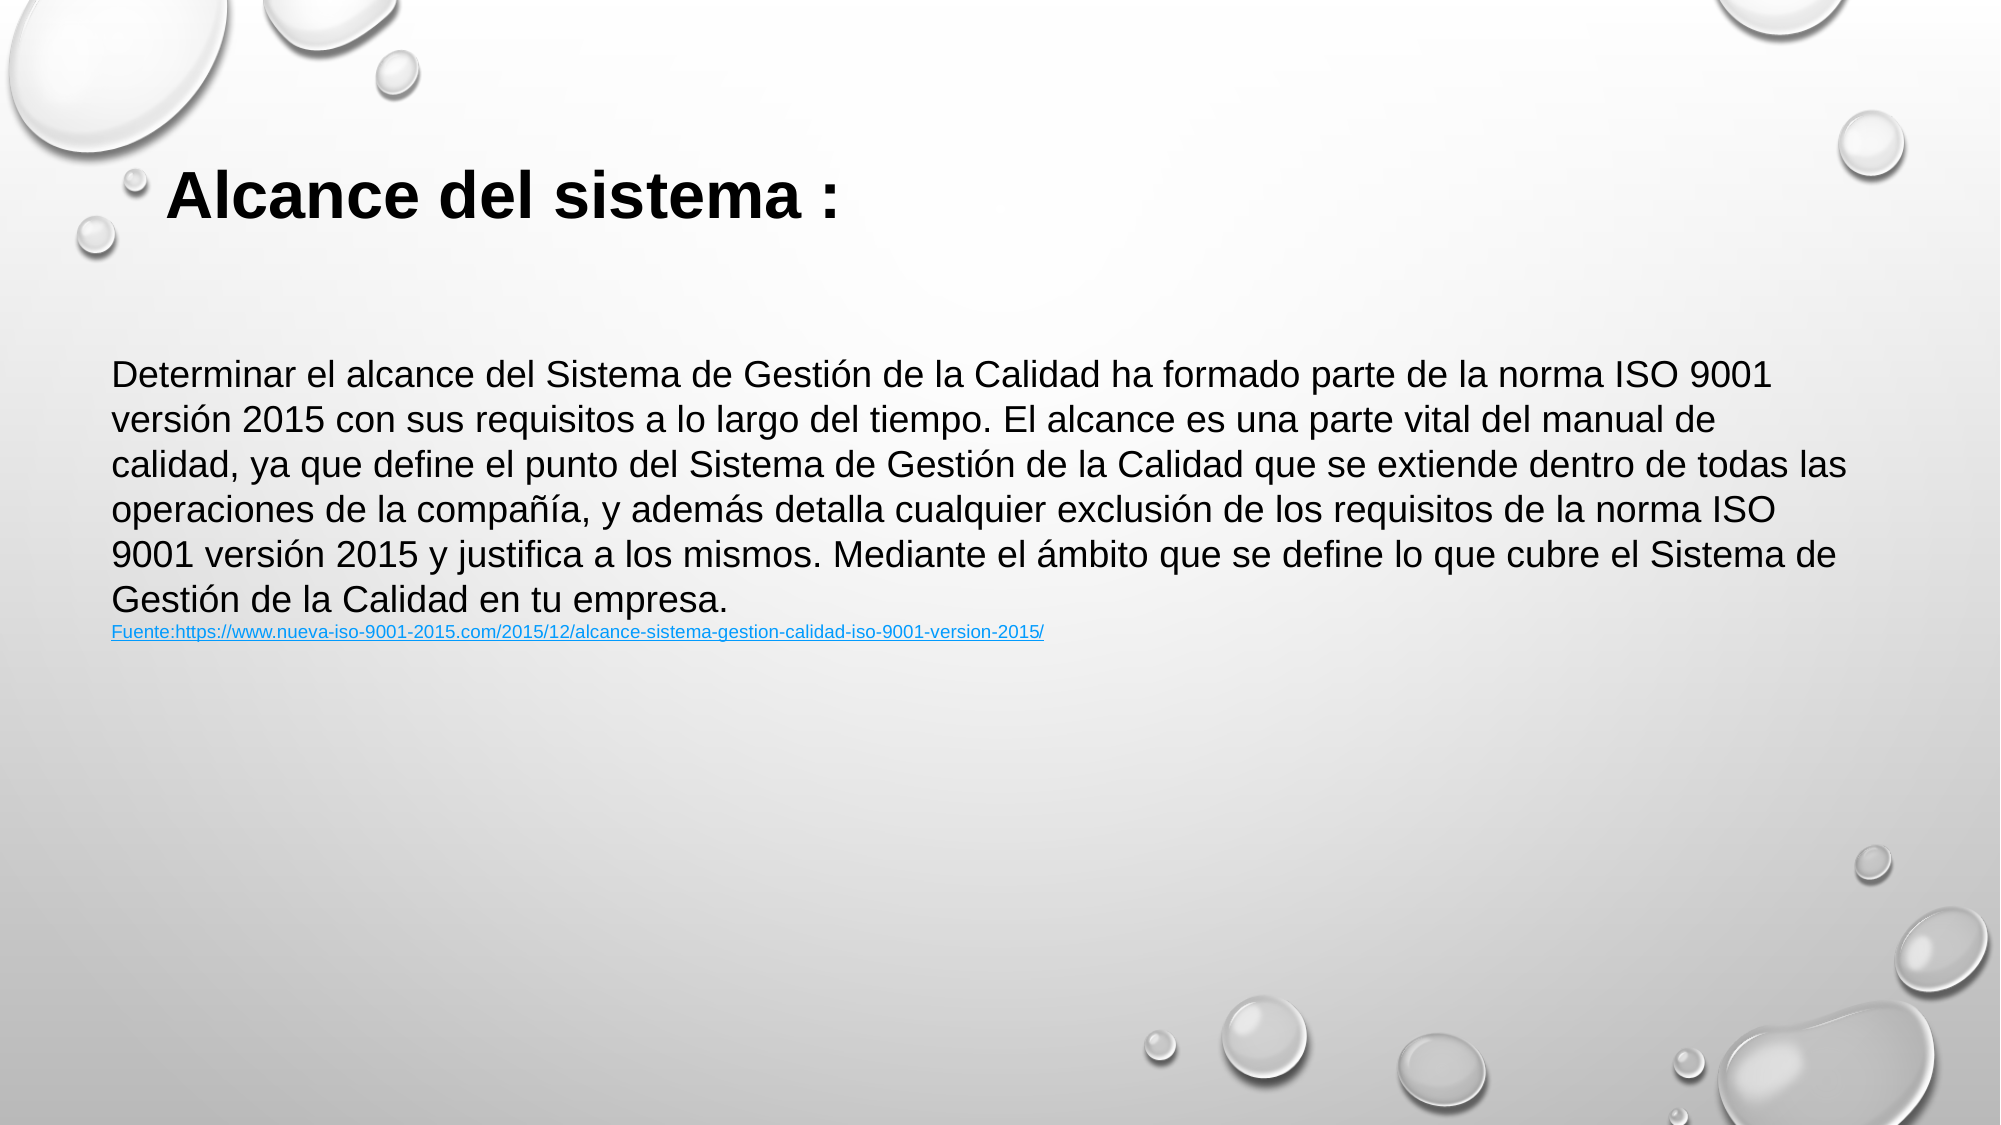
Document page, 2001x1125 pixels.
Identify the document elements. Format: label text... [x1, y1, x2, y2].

text_box Alcance del sistema : [150, 144, 858, 239]
picture [0, 0, 2000, 1125]
text_box Determinar el alcance del Sistema de Gestión de la Calidad ha formado parte de la norma ISO 9001 versión 2015 con sus requisitos a lo largo del tiempo. El alcance es una parte vital del manual de calidad, ya que define el punto del Sistema de Gestión de la Calidad que se extiende dentro de todas las operaciones de la compañía, y además detalla cualquier exclusión de los requisitos de la norma ISO 9001 versión 2015 y justifica a los mismos. Mediante el ámbito que se define lo que cubre el Sistema de Gestión de la Calidad en tu empresa. Fuente:https://www.nueva-iso-9001-2015.com/2015/12/alcance-sistema-gestion-calidad-iso-9001-version-2015/ [96, 342, 1871, 650]
